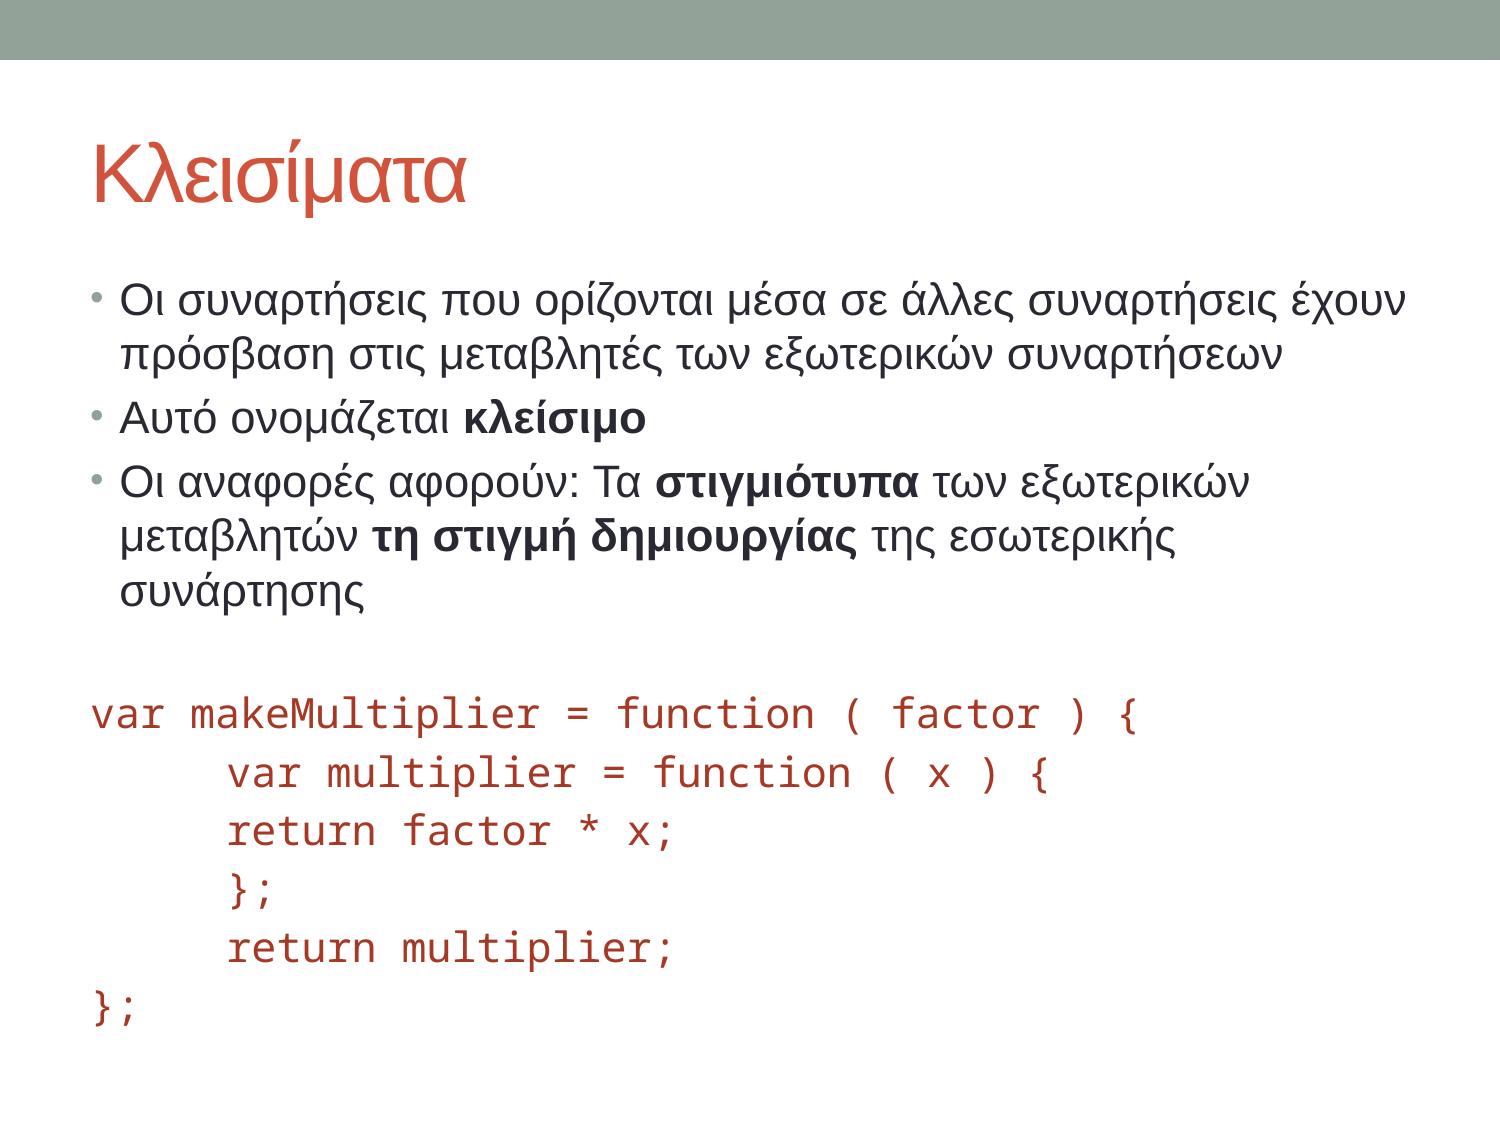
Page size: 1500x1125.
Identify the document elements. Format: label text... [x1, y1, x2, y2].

list Οι συναρτήσεις που ορίζονται μέσα σε άλλες συναρτήσεις έχουν πρόσβαση στις μεταβλητές των εξωτερικών συναρτήσεων Αυτό ονομάζεται κλείσιμο Οι αναφορές αφορούν: Τα στιγμιότυπα των εξωτερικών μεταβλητών τη στιγμή δημιουργίας της εσωτερικής συνάρτησης var makeMultiplier = function ( factor ) { var multiplier = function ( x ) { return factor * x; }; return multiplier; }; [75, 262, 1425, 1063]
title Κλεισίματα [75, 87, 1425, 250]
